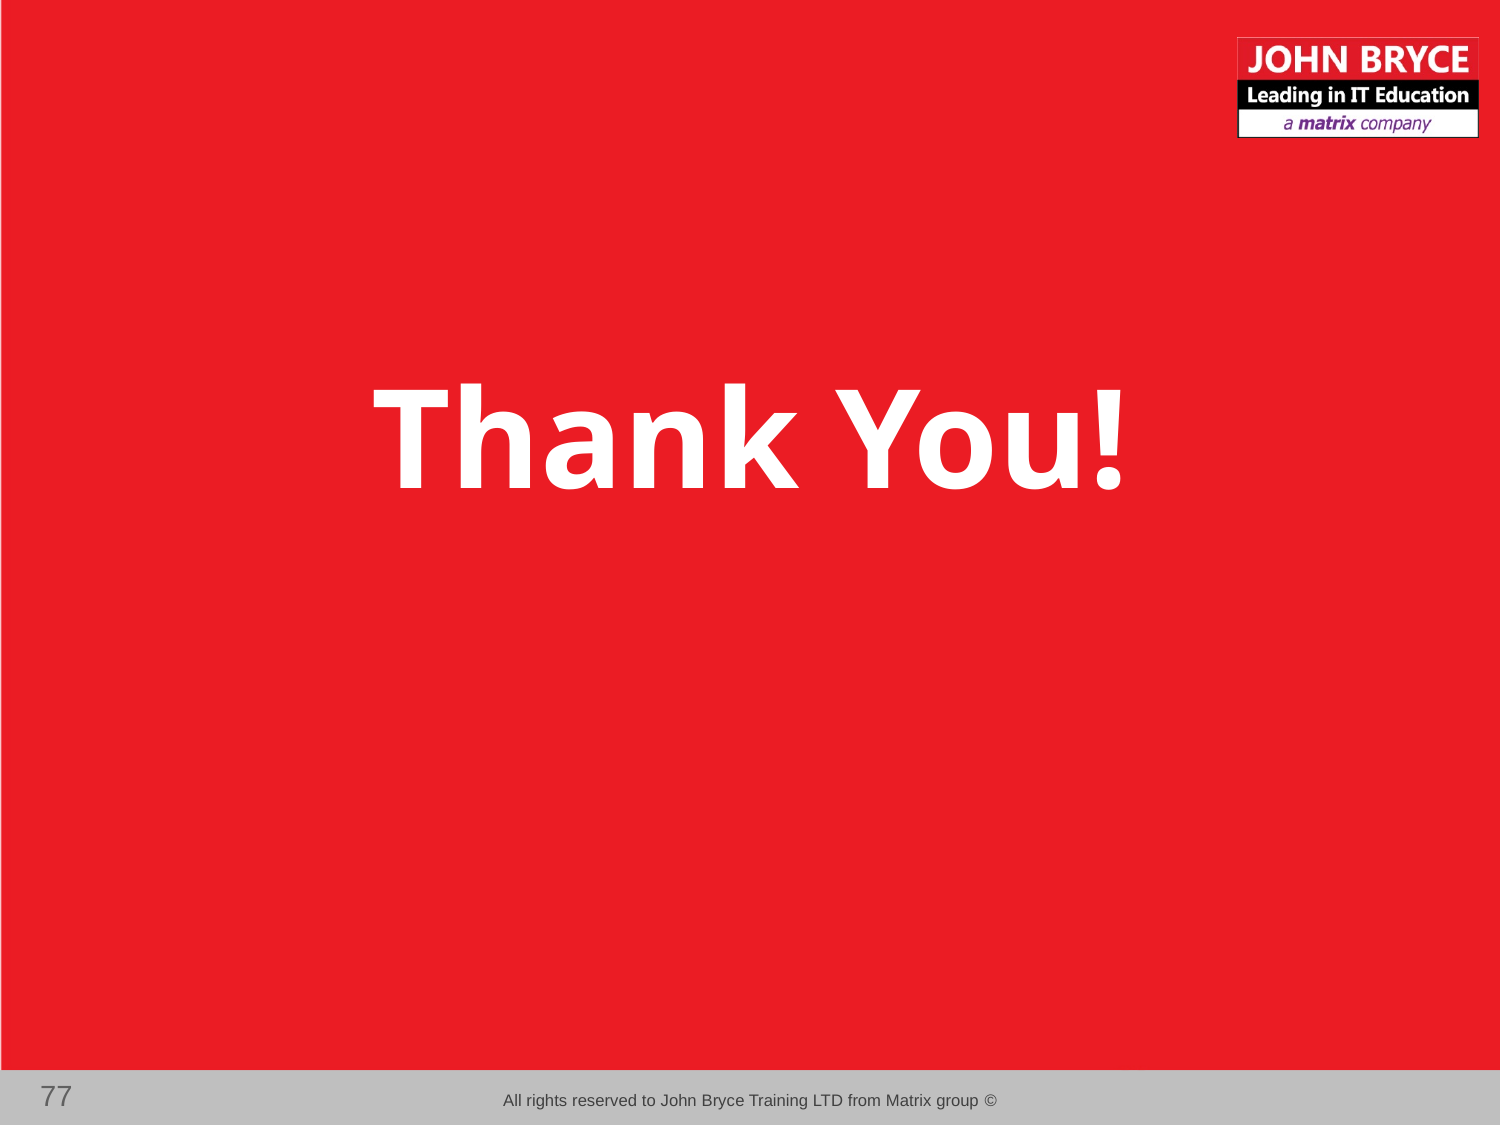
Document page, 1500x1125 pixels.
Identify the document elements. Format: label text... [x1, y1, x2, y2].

title Thank You! [75, 375, 1425, 492]
picture [0, 0, 1500, 1070]
